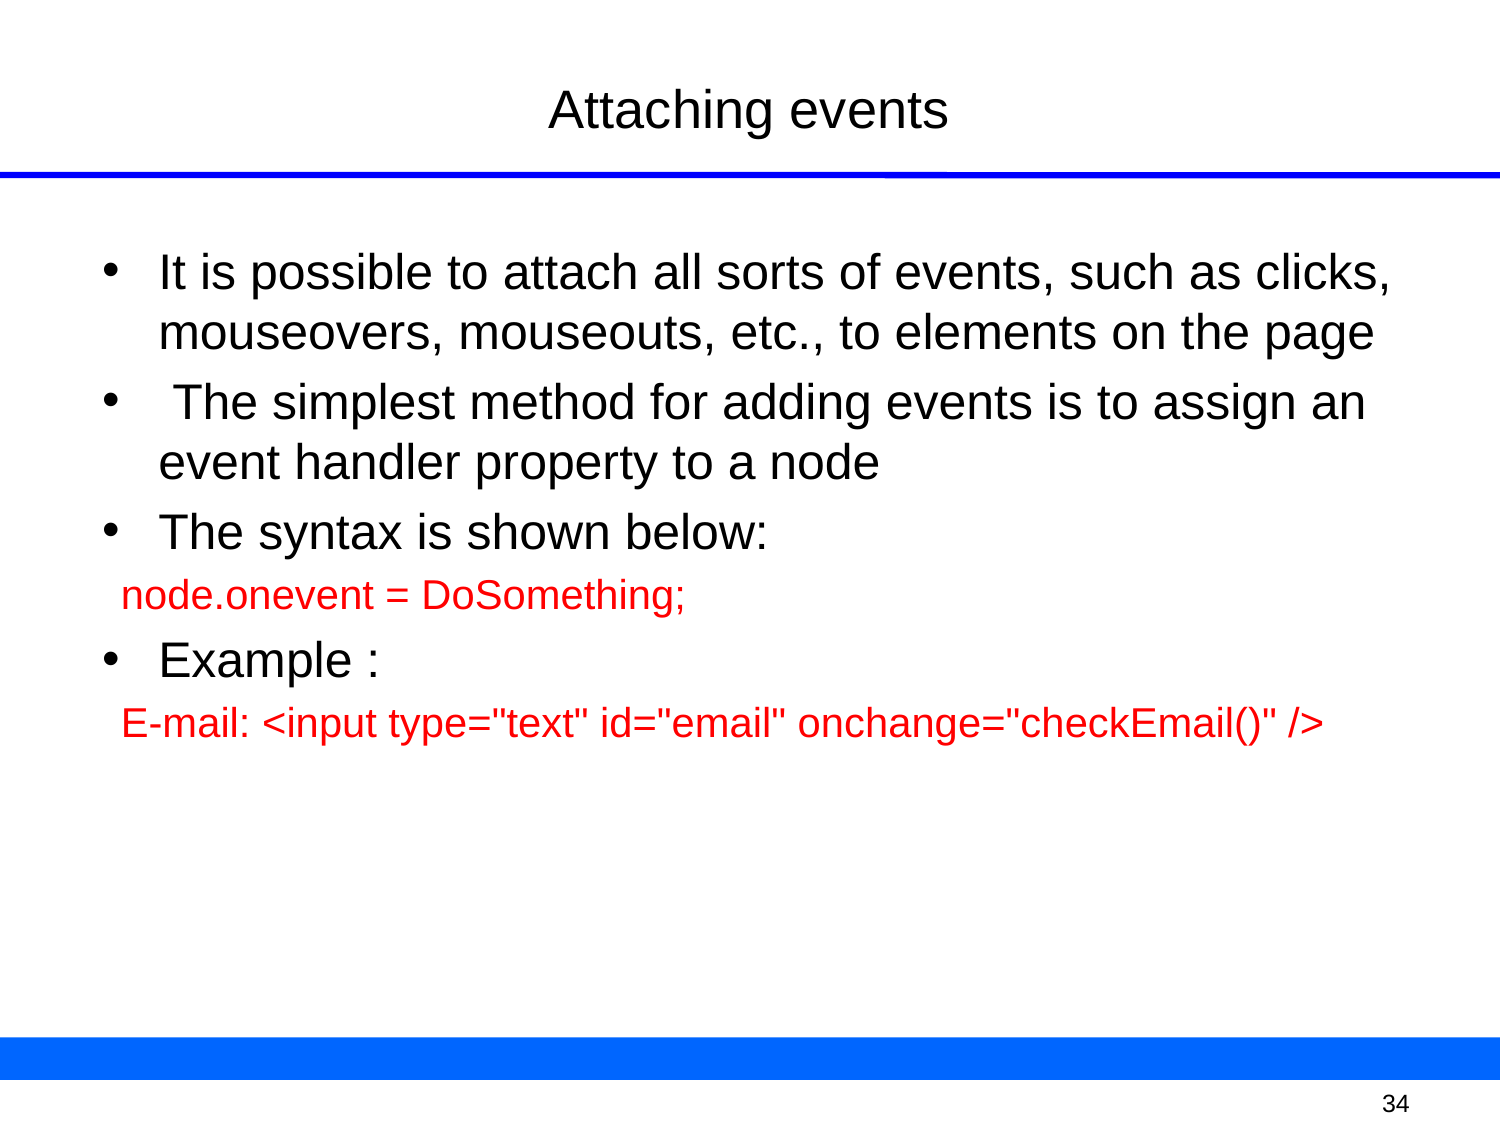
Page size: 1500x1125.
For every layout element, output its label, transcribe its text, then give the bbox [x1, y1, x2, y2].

title Attaching events [99, 71, 1400, 217]
list It is possible to attach all sorts of events, such as clicks, mouseovers, mouseouts, etc., to elements on the page The simplest method for adding events is to assign an event handler property to a node The syntax is shown below: node.onevent = DoSomething; Example : E-mail: <input type="text" id="email" onchange="checkEmail()" /> [99, 237, 1400, 525]
